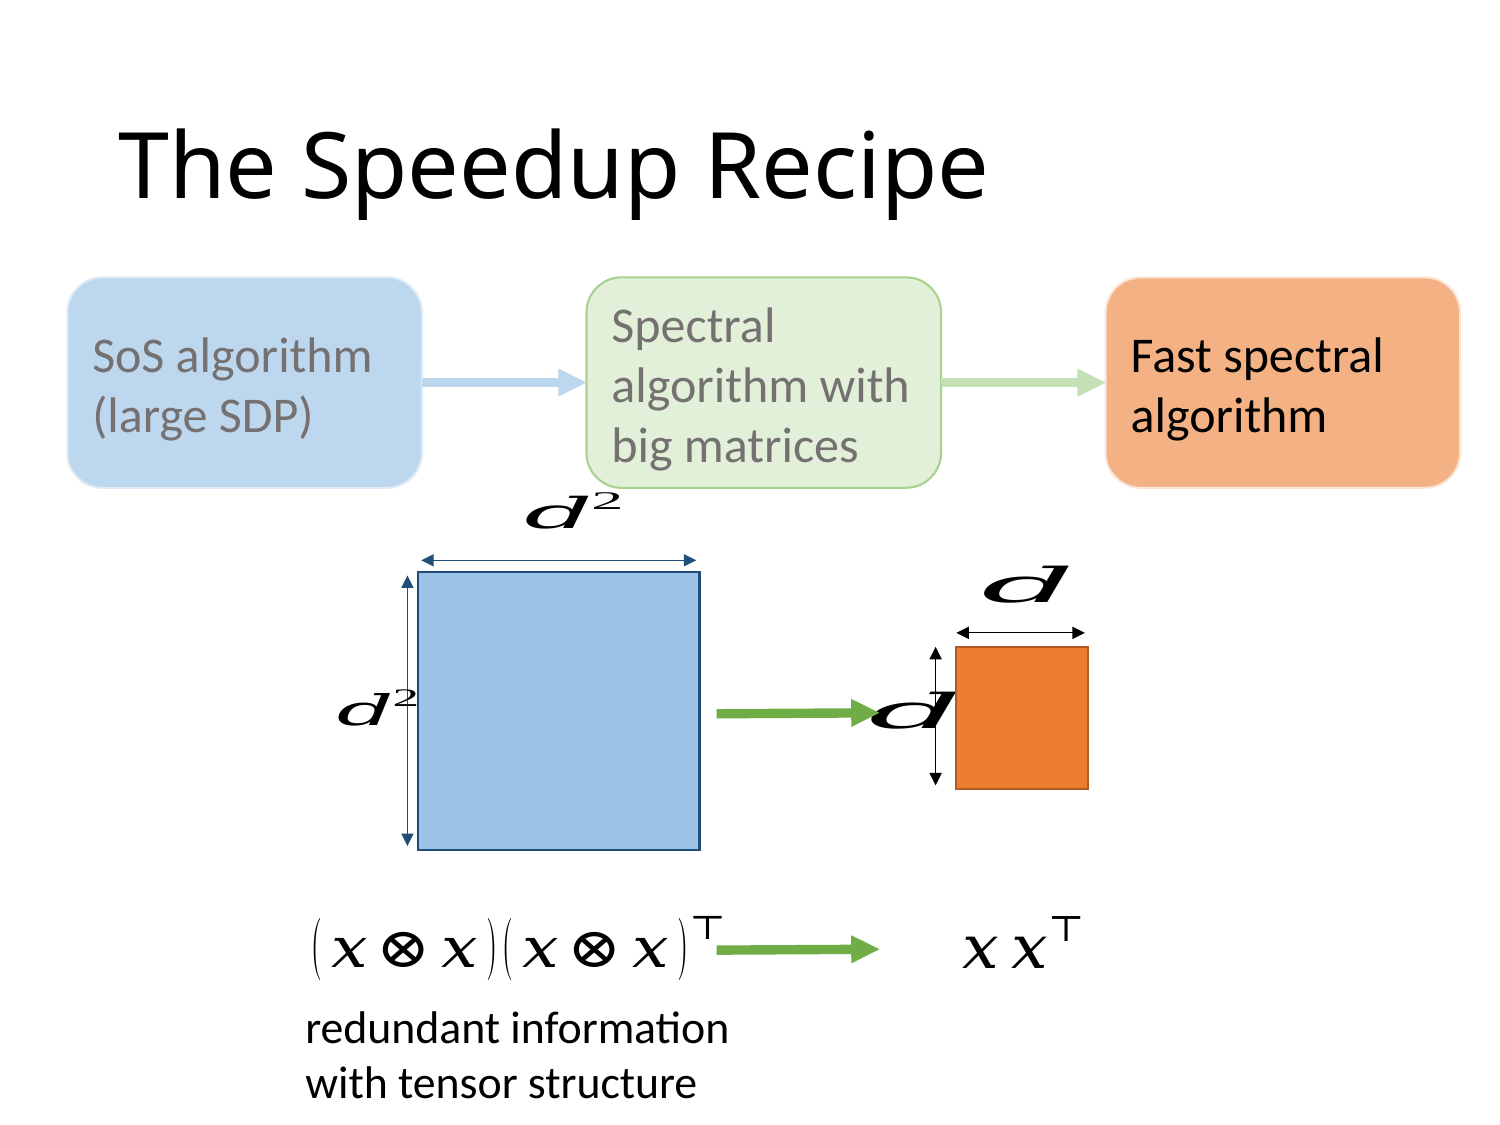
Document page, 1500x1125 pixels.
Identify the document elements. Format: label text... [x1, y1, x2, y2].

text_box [859, 560, 1089, 789]
title The Speedup Recipe [103, 59, 1397, 278]
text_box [331, 485, 700, 850]
text_box Fast spectral algorithm [1104, 276, 1462, 489]
text_box SoS algorithm (large SDP) [66, 276, 424, 489]
text_box Spectral algorithm with big matrices [585, 276, 943, 489]
text_box redundant information with tensor structure [290, 990, 745, 1116]
